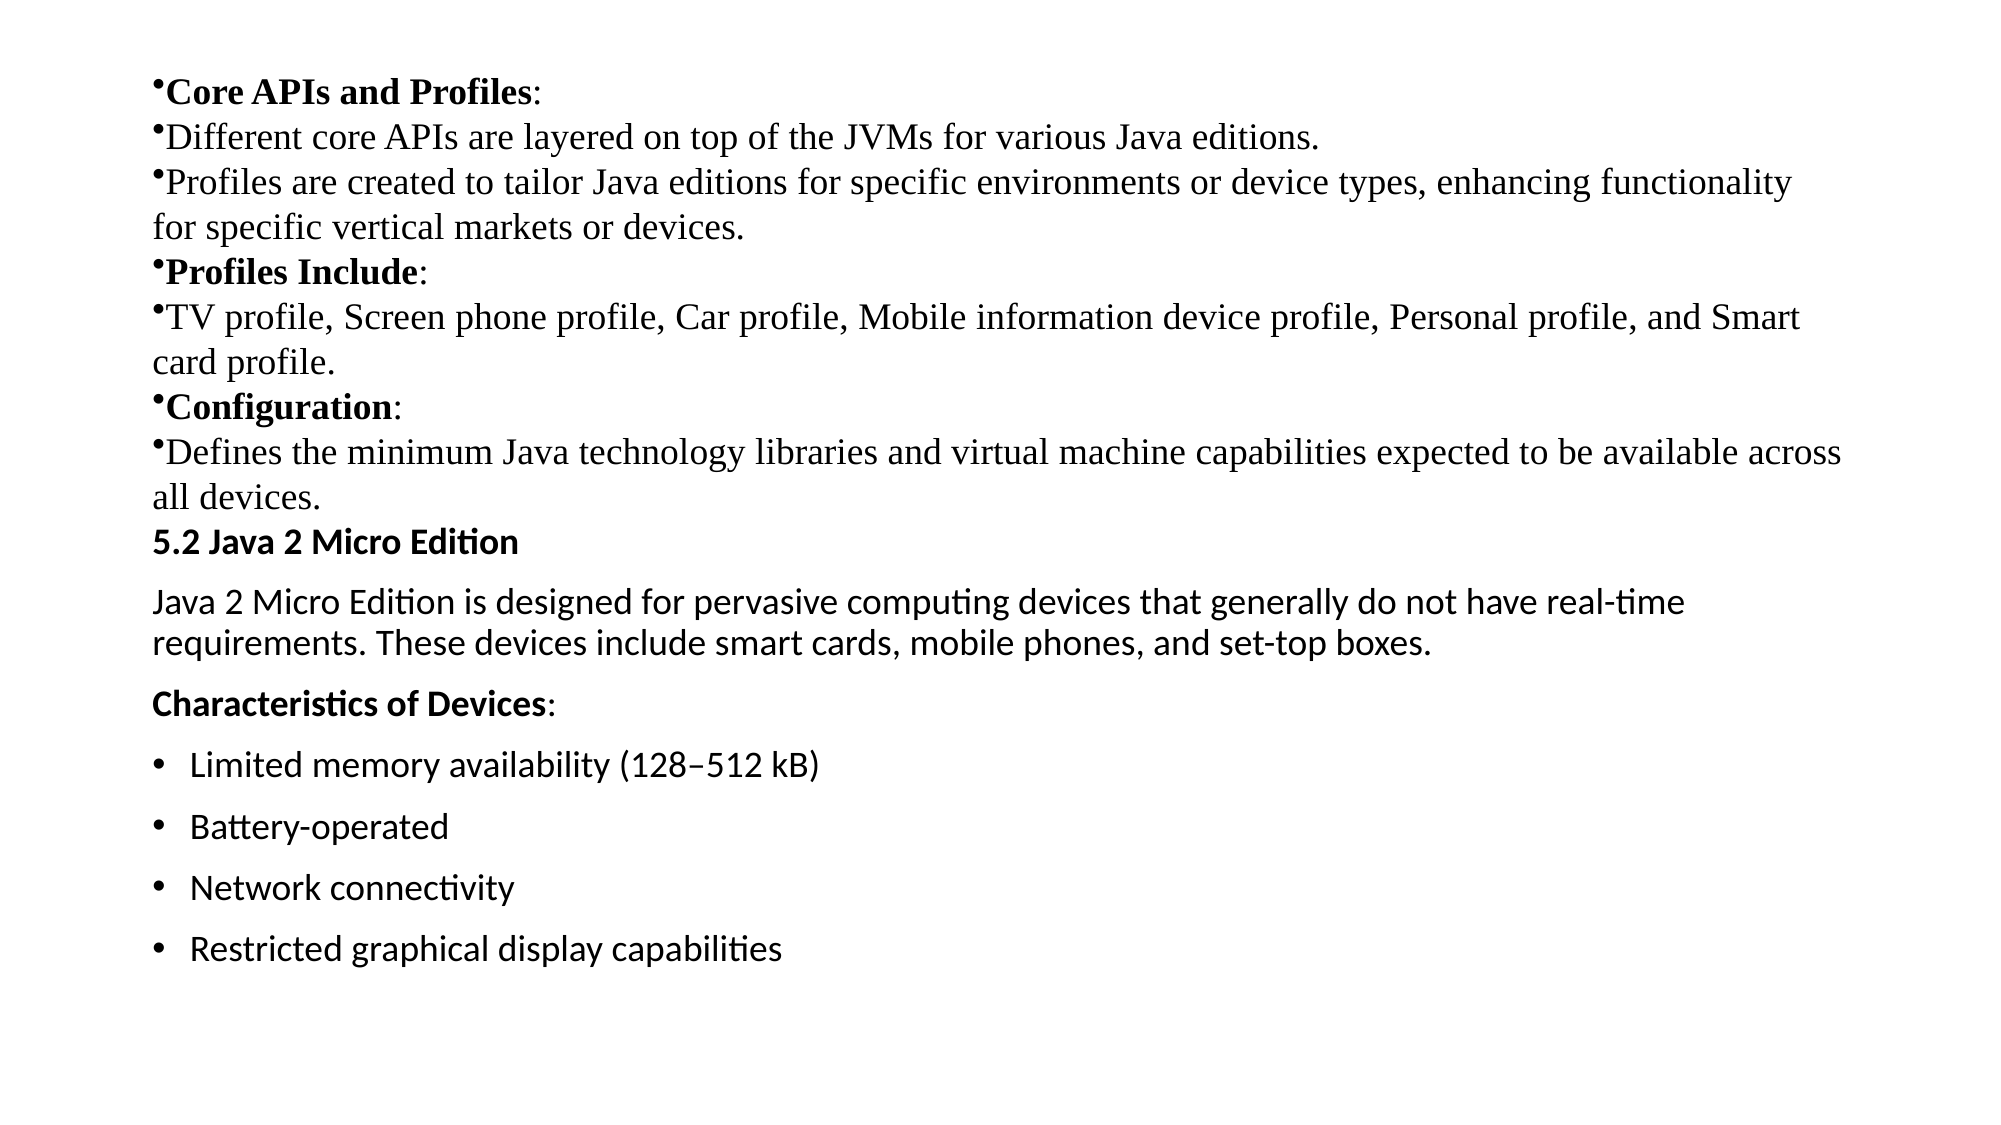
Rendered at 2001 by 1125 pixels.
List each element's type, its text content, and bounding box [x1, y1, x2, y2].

list Core APIs and Profiles: Different core APIs are layered on top of the JVMs for various Java editions. Profiles are created to tailor Java editions for specific environments or device types, enhancing functionality for specific vertical markets or devices. Profiles Include: TV profile, Screen phone profile, Car profile, Mobile information device profile, Personal profile, and Smart card profile. Configuration: Defines the minimum Java technology libraries and virtual machine capabilities expected to be available across all devices. 5.2 Java 2 Micro Edition Java 2 Micro Edition is designed for pervasive computing devices that generally do not have real-time requirements. These devices include smart cards, mobile phones, and set-top boxes. Characteristics of Devices: Limited memory availability (128–512 kB) Battery-operated Network connectivity Restricted graphical display capabilities [137, 59, 1863, 1014]
